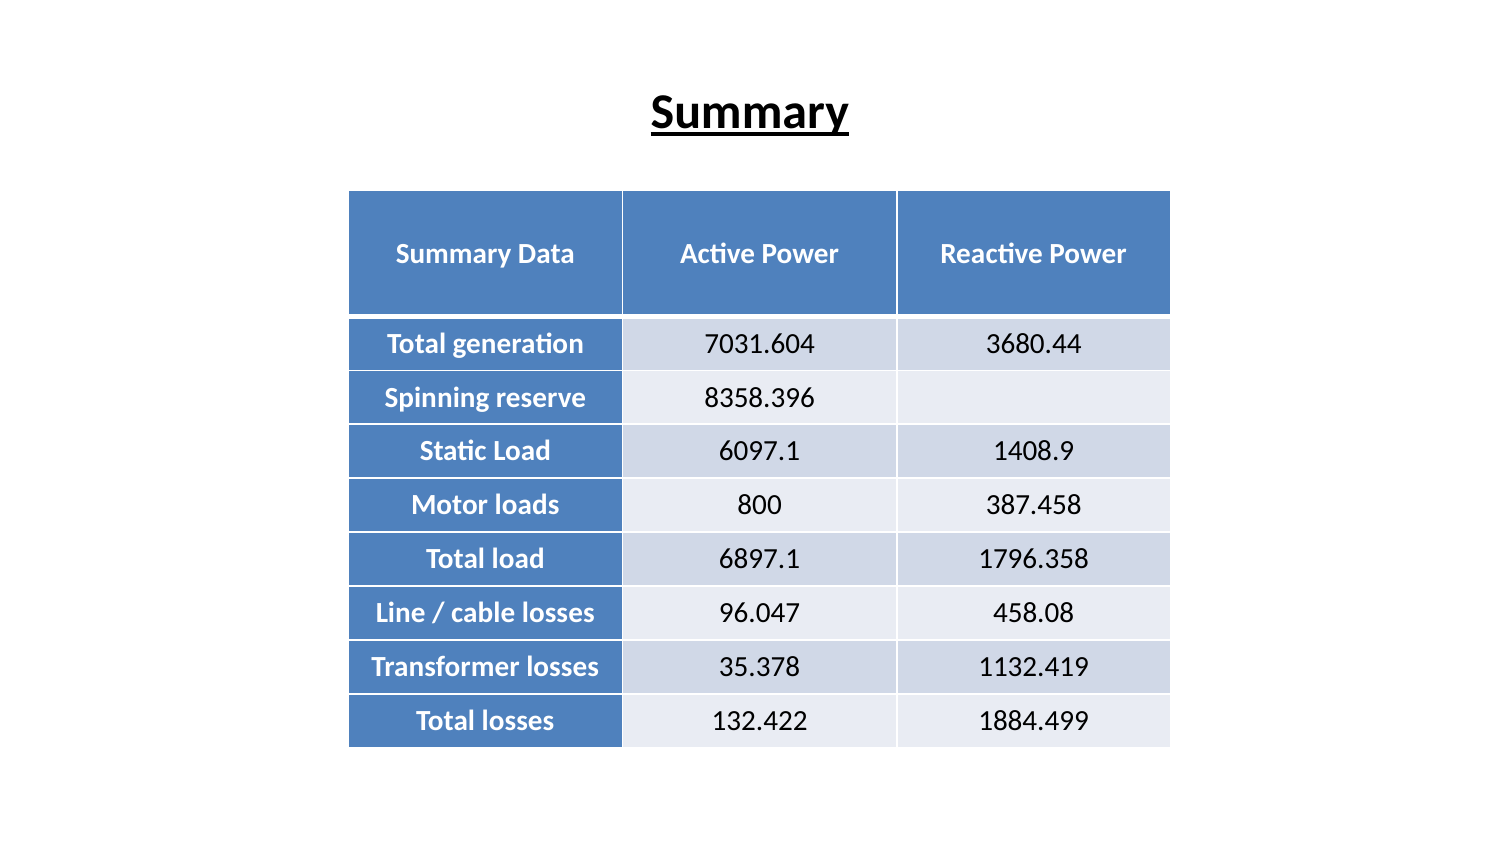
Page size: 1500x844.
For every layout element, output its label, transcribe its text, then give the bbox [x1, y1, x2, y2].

table_cell 1132.419 [898, 641, 1170, 693]
table_cell 1884.499 [898, 695, 1170, 747]
table_header Active Power [623, 191, 896, 314]
table_cell Total load [349, 533, 622, 585]
table_cell 3680.44 [898, 319, 1170, 370]
table_cell 6897.1 [623, 533, 896, 585]
table_cell 800 [623, 479, 896, 531]
table_cell Total generation [349, 319, 622, 370]
table_cell Line / cable losses [349, 587, 622, 639]
table_cell 387.458 [898, 479, 1170, 531]
table_cell 1796.358 [898, 533, 1170, 585]
title Summary [103, 27, 1397, 191]
table_cell 35.378 [623, 641, 896, 693]
table_cell 1408.9 [898, 425, 1170, 477]
table_cell Transformer losses [349, 641, 622, 693]
table_header Reactive Power [898, 191, 1170, 314]
table_cell Spinning reserve [349, 371, 622, 423]
table_cell 96.047 [623, 587, 896, 639]
table_cell 7031.604 [623, 319, 896, 370]
table_cell Motor loads [349, 479, 622, 531]
table_cell 132.422 [623, 695, 896, 747]
table_cell Total losses [349, 695, 622, 747]
table_header Summary Data [349, 191, 622, 314]
table_cell 6097.1 [623, 425, 896, 477]
table_cell 8358.396 [623, 371, 896, 423]
table_cell 458.08 [898, 587, 1170, 639]
table_cell [898, 371, 1170, 423]
table_cell Static Load [349, 425, 622, 477]
